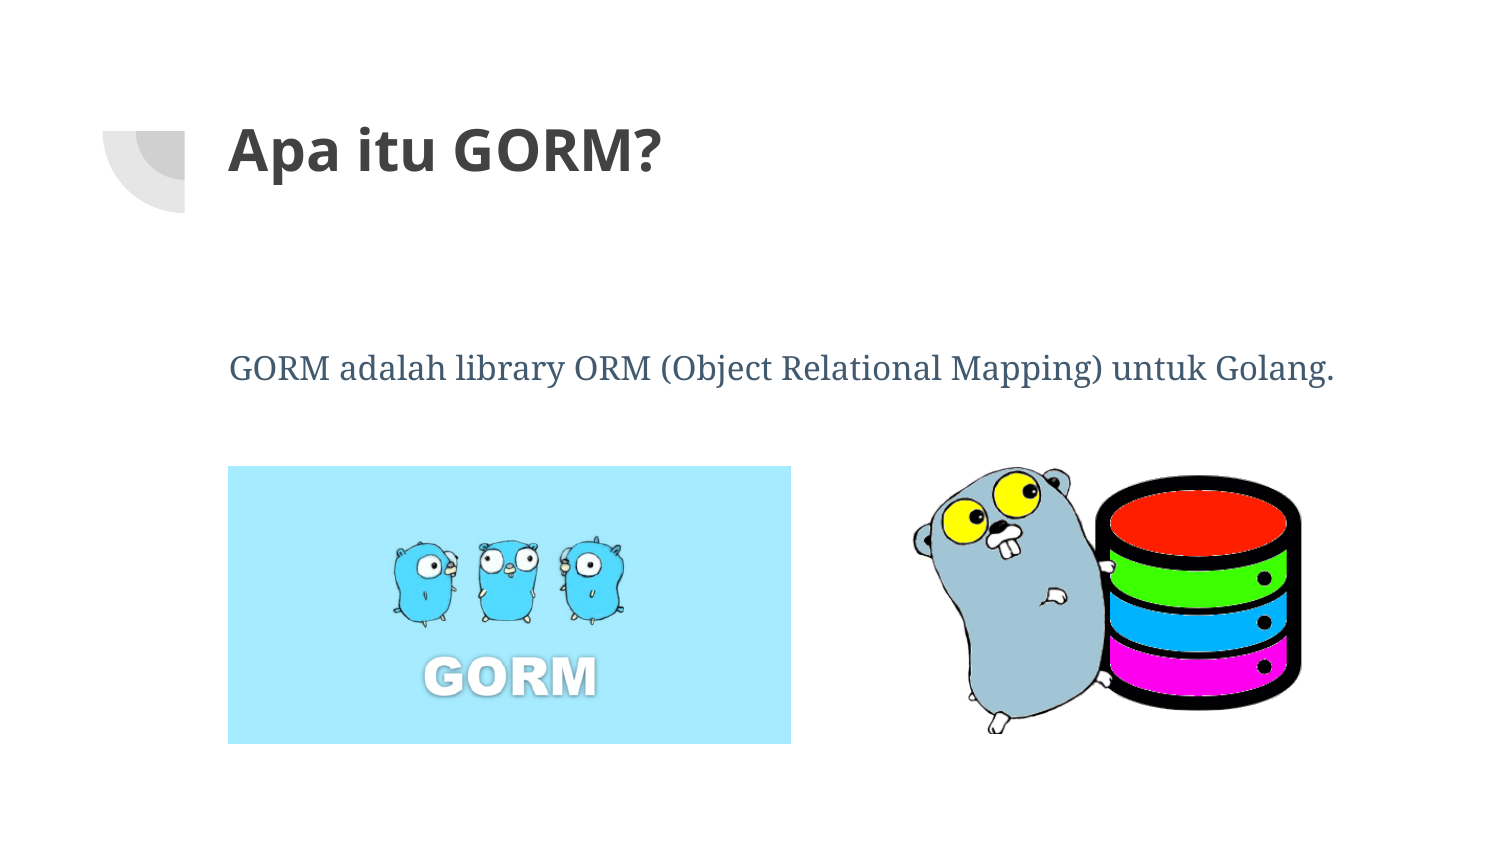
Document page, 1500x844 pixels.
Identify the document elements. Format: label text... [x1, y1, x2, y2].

list GORM adalah library ORM (Object Relational Mapping) untuk Golang. [213, 326, 1368, 744]
picture [902, 466, 1317, 735]
picture [228, 466, 791, 744]
title Apa itu GORM? [213, 98, 1368, 263]
